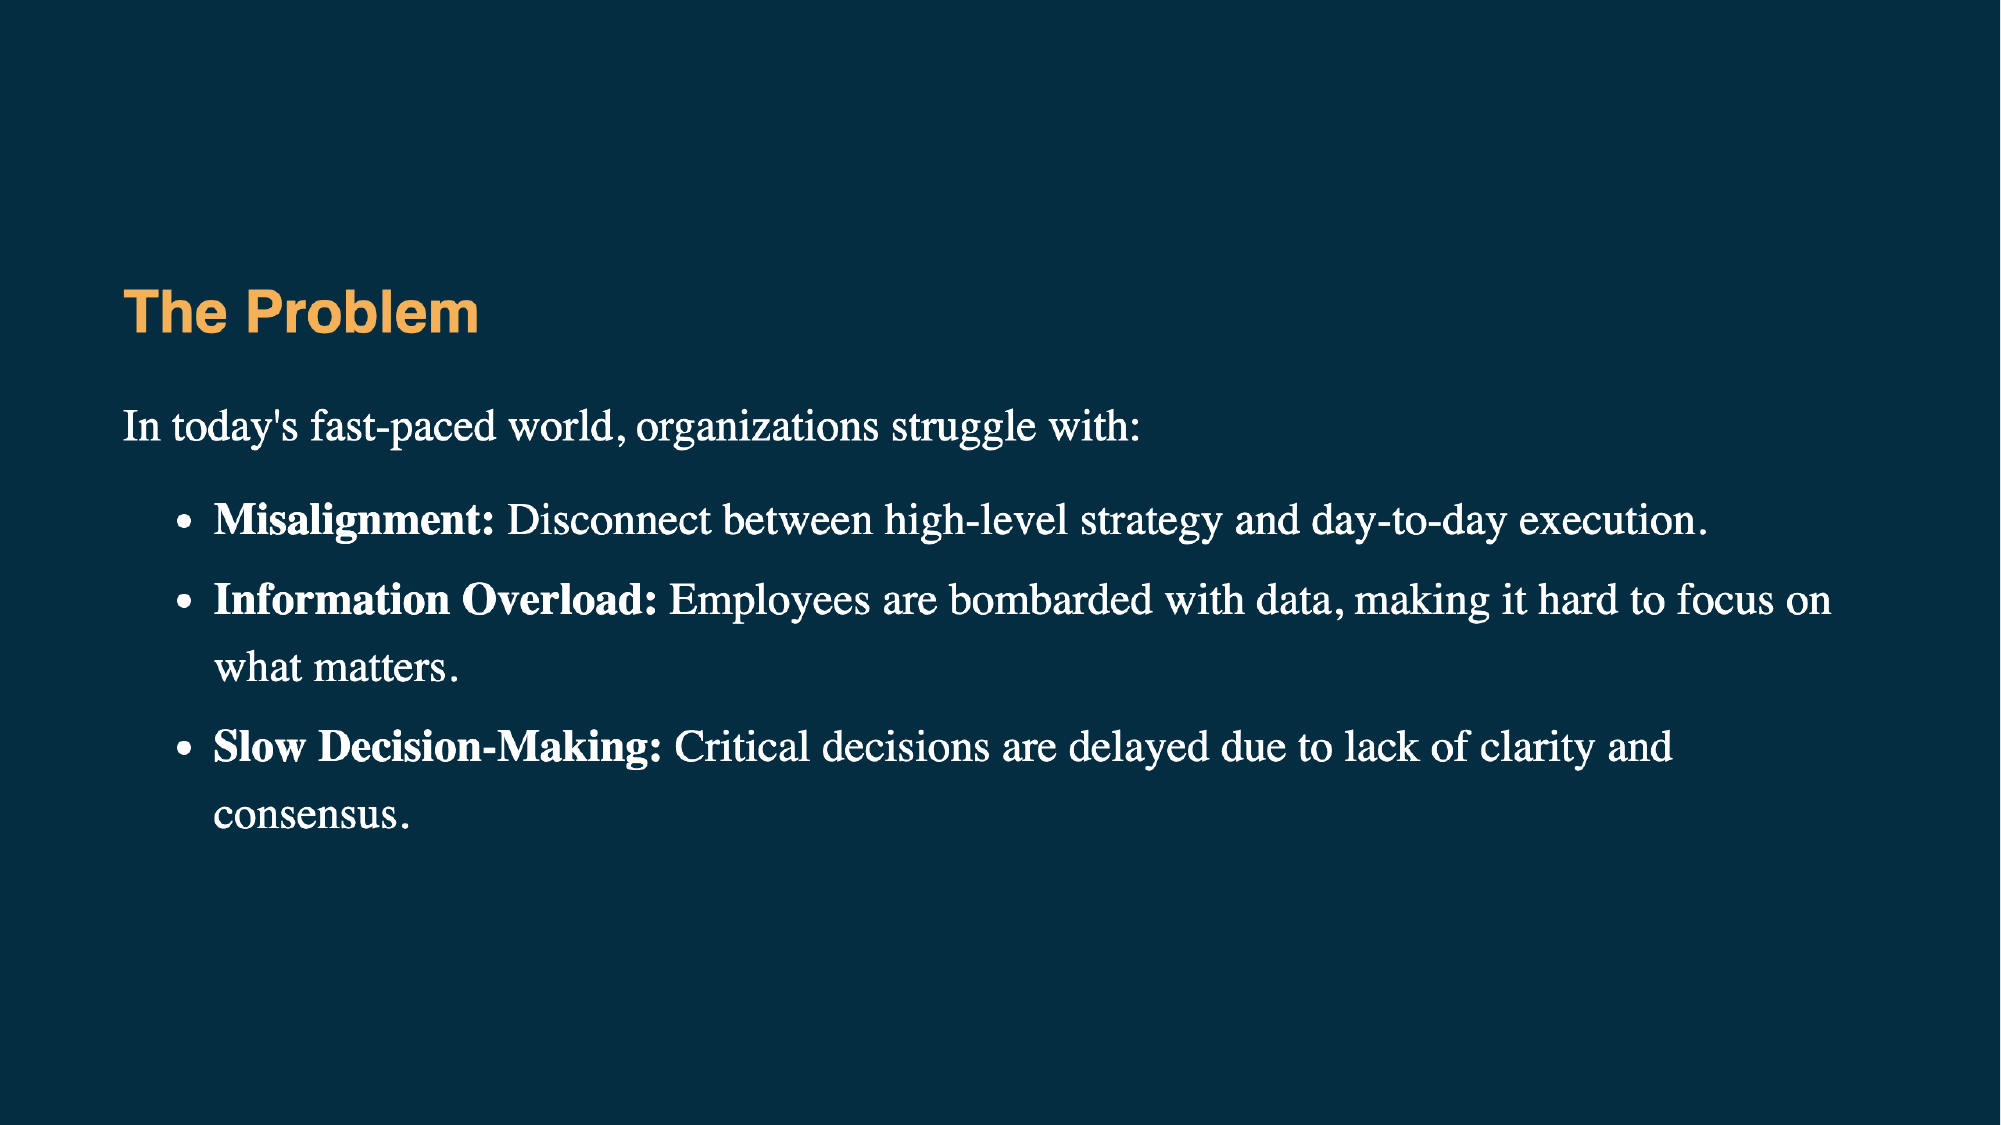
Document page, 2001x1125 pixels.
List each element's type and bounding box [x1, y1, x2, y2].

picture [1257, 584, 1277, 614]
picture [769, 594, 782, 614]
picture [894, 419, 906, 440]
picture [1281, 602, 1288, 614]
picture [1641, 514, 1646, 533]
picture [793, 415, 803, 440]
picture [1633, 588, 1640, 614]
picture [1583, 515, 1599, 534]
picture [781, 514, 791, 534]
picture [709, 594, 720, 613]
picture [441, 513, 462, 533]
picture [962, 419, 980, 434]
picture [268, 807, 276, 827]
picture [1004, 749, 1012, 761]
picture [235, 807, 255, 828]
picture [1050, 420, 1073, 439]
picture [308, 301, 340, 333]
picture [1644, 594, 1657, 614]
picture [300, 740, 306, 748]
picture [1609, 749, 1617, 761]
picture [1444, 504, 1464, 534]
picture [1018, 420, 1034, 440]
picture [383, 290, 390, 332]
picture [1356, 514, 1370, 544]
picture [1337, 609, 1342, 619]
picture [951, 584, 970, 614]
picture [659, 513, 676, 534]
picture [652, 740, 659, 747]
picture [962, 740, 970, 760]
picture [976, 755, 984, 761]
picture [973, 594, 986, 614]
picture [258, 513, 266, 533]
picture [1266, 513, 1274, 533]
picture [354, 593, 374, 614]
picture [342, 808, 355, 827]
picture [1099, 509, 1109, 534]
picture [1582, 593, 1596, 613]
picture [1521, 740, 1533, 761]
picture [1379, 741, 1394, 761]
picture [1233, 593, 1242, 613]
picture [866, 742, 881, 761]
picture [1312, 741, 1331, 761]
picture [522, 505, 538, 533]
picture [1747, 594, 1754, 613]
picture [929, 741, 942, 761]
picture [985, 594, 993, 612]
picture [900, 742, 913, 759]
picture [924, 516, 941, 540]
picture [994, 513, 1011, 534]
picture [1658, 513, 1671, 533]
picture [1738, 594, 1746, 614]
picture [853, 514, 859, 533]
picture [1820, 593, 1829, 613]
picture [484, 748, 495, 753]
picture [178, 595, 190, 607]
picture [686, 513, 696, 519]
picture [849, 419, 859, 440]
picture [963, 435, 980, 445]
picture [1201, 731, 1209, 760]
picture [1168, 741, 1184, 761]
picture [218, 504, 237, 533]
picture [1472, 609, 1489, 619]
picture [946, 504, 952, 533]
picture [832, 513, 848, 534]
picture [216, 661, 239, 681]
picture [1694, 594, 1713, 614]
picture [758, 584, 763, 613]
picture [358, 513, 368, 533]
picture [1684, 513, 1693, 533]
picture [996, 594, 1005, 613]
picture [555, 514, 568, 533]
picture [541, 740, 561, 761]
picture [941, 741, 948, 760]
picture [416, 660, 429, 680]
picture [335, 731, 349, 760]
picture [1458, 731, 1463, 760]
picture [282, 808, 295, 827]
picture [1681, 584, 1686, 613]
picture [674, 419, 694, 450]
picture [426, 593, 447, 613]
picture [661, 419, 673, 440]
picture [800, 731, 806, 760]
picture [647, 513, 655, 533]
picture [1481, 594, 1489, 605]
picture [917, 741, 923, 760]
picture [1113, 514, 1119, 533]
picture [976, 741, 988, 760]
picture [1128, 513, 1145, 534]
picture [818, 419, 837, 440]
picture [1178, 594, 1189, 614]
picture [178, 515, 190, 527]
picture [886, 741, 893, 760]
picture [1487, 514, 1500, 534]
picture [1716, 595, 1731, 614]
picture [501, 731, 522, 760]
picture [336, 513, 356, 543]
picture [1257, 514, 1263, 533]
picture [1018, 594, 1027, 613]
picture [985, 419, 1002, 433]
picture [215, 807, 232, 828]
picture [1392, 602, 1399, 614]
picture [1111, 593, 1128, 614]
picture [1147, 509, 1157, 534]
picture [589, 740, 597, 760]
picture [1185, 513, 1199, 526]
picture [734, 593, 754, 623]
picture [652, 754, 659, 761]
picture [1630, 740, 1638, 760]
picture [325, 503, 332, 509]
picture [1540, 584, 1548, 613]
picture [911, 514, 916, 533]
picture [416, 419, 433, 440]
picture [392, 740, 401, 760]
picture [1313, 504, 1333, 534]
picture [627, 740, 647, 769]
picture [1319, 593, 1330, 614]
picture [1576, 741, 1589, 766]
picture [895, 513, 904, 533]
picture [1073, 593, 1087, 613]
picture [1590, 513, 1600, 519]
picture [432, 663, 444, 680]
picture [700, 509, 710, 534]
picture [598, 513, 612, 533]
picture [1356, 594, 1365, 613]
picture [924, 420, 930, 440]
picture [1074, 420, 1079, 429]
picture [369, 513, 379, 533]
picture [484, 513, 492, 520]
picture [735, 735, 743, 761]
picture [230, 730, 236, 739]
picture [1490, 740, 1498, 746]
picture [718, 420, 725, 440]
picture [395, 660, 411, 681]
picture [1515, 750, 1523, 761]
picture [337, 661, 345, 680]
picture [1085, 420, 1090, 440]
picture [1472, 595, 1479, 607]
picture [1089, 584, 1109, 614]
picture [1203, 514, 1217, 540]
picture [1626, 509, 1637, 534]
picture [1314, 602, 1321, 614]
picture [397, 301, 425, 333]
picture [814, 593, 831, 614]
picture [919, 594, 935, 614]
picture [327, 419, 344, 440]
picture [273, 593, 293, 614]
picture [1167, 594, 1178, 612]
picture [1398, 593, 1408, 614]
picture [1469, 616, 1485, 623]
picture [1359, 749, 1367, 761]
picture [910, 415, 920, 440]
picture [1290, 594, 1297, 614]
picture [124, 290, 158, 332]
picture [422, 513, 439, 534]
picture [370, 656, 380, 681]
picture [1268, 741, 1285, 761]
picture [638, 419, 657, 440]
picture [373, 740, 390, 761]
picture [312, 504, 319, 533]
picture [1146, 741, 1159, 770]
picture [1016, 514, 1027, 534]
picture [521, 593, 538, 614]
picture [541, 593, 558, 613]
picture [742, 419, 748, 440]
picture [856, 595, 869, 612]
picture [249, 651, 266, 680]
picture [1615, 740, 1627, 761]
picture [789, 741, 796, 761]
picture [351, 660, 368, 681]
picture [1182, 529, 1199, 540]
picture [1563, 602, 1571, 614]
picture [1212, 588, 1220, 614]
picture [747, 741, 754, 760]
picture [1676, 514, 1682, 533]
picture [1237, 523, 1245, 534]
picture [1222, 741, 1234, 761]
picture [253, 740, 272, 761]
picture [178, 742, 190, 754]
picture [1300, 735, 1308, 761]
picture [613, 740, 622, 760]
picture [572, 513, 588, 534]
picture [1444, 741, 1452, 759]
picture [283, 421, 297, 440]
picture [812, 513, 828, 534]
picture [348, 421, 361, 439]
picture [1126, 749, 1134, 761]
picture [312, 412, 324, 440]
picture [983, 435, 1002, 450]
picture [1434, 593, 1441, 613]
picture [1257, 741, 1263, 760]
picture [953, 513, 962, 533]
picture [1082, 731, 1090, 760]
picture [922, 537, 937, 544]
picture [173, 415, 184, 440]
picture [1549, 593, 1557, 613]
picture [792, 514, 805, 533]
picture [781, 594, 789, 612]
picture [1247, 741, 1256, 761]
picture [323, 513, 332, 533]
picture [793, 594, 805, 614]
picture [232, 419, 250, 440]
picture [436, 740, 455, 761]
picture [1569, 593, 1581, 614]
picture [1132, 584, 1152, 614]
picture [512, 505, 517, 533]
picture [1180, 537, 1195, 544]
picture [1083, 513, 1095, 533]
picture [1031, 584, 1051, 614]
picture [985, 504, 989, 533]
picture [391, 593, 400, 613]
picture [298, 807, 315, 828]
picture [562, 584, 569, 613]
picture [163, 290, 191, 332]
picture [616, 514, 622, 533]
picture [565, 731, 586, 760]
picture [1467, 513, 1485, 534]
picture [774, 419, 791, 440]
picture [1456, 593, 1464, 613]
picture [699, 594, 708, 613]
picture [1563, 513, 1580, 534]
picture [233, 593, 243, 613]
picture [1521, 513, 1537, 534]
picture [244, 593, 254, 613]
picture [423, 740, 431, 760]
picture [846, 741, 862, 761]
picture [360, 808, 378, 828]
picture [1092, 741, 1109, 761]
picture [1366, 594, 1377, 613]
picture [376, 586, 390, 614]
picture [647, 593, 654, 600]
picture [931, 419, 957, 440]
picture [1542, 514, 1558, 533]
picture [792, 617, 801, 623]
picture [316, 661, 324, 680]
picture [1534, 740, 1557, 760]
picture [542, 419, 561, 440]
picture [824, 741, 835, 761]
picture [960, 443, 973, 450]
picture [753, 420, 769, 440]
picture [581, 410, 587, 440]
picture [218, 584, 227, 613]
picture [1070, 741, 1082, 761]
picture [1346, 730, 1353, 760]
picture [566, 420, 572, 440]
picture [1182, 516, 1188, 528]
picture [698, 419, 715, 440]
picture [328, 807, 336, 827]
picture [624, 513, 633, 533]
picture [1109, 410, 1115, 440]
picture [1597, 584, 1617, 614]
picture [1365, 740, 1377, 761]
picture [259, 807, 267, 827]
picture [1412, 584, 1429, 613]
picture [1800, 594, 1807, 613]
picture [404, 593, 424, 614]
picture [780, 749, 787, 761]
picture [1243, 513, 1255, 534]
picture [544, 514, 548, 533]
picture [392, 419, 411, 450]
picture [1605, 514, 1623, 534]
picture [1010, 740, 1020, 761]
picture [767, 509, 776, 534]
picture [1135, 741, 1142, 761]
picture [1279, 504, 1299, 534]
picture [1432, 742, 1439, 760]
picture [1378, 594, 1386, 613]
picture [252, 420, 265, 440]
picture [287, 301, 305, 332]
picture [903, 593, 917, 613]
picture [687, 606, 696, 613]
picture [271, 513, 285, 534]
picture [252, 441, 262, 450]
picture [953, 740, 961, 760]
picture [319, 808, 325, 827]
picture [1517, 589, 1524, 614]
picture [647, 607, 654, 614]
picture [1006, 594, 1017, 613]
picture [592, 410, 612, 440]
picture [1054, 602, 1062, 614]
picture [1503, 730, 1509, 760]
picture [1787, 595, 1800, 614]
picture [510, 420, 523, 440]
picture [1235, 731, 1242, 761]
picture [241, 731, 249, 760]
picture [1023, 740, 1037, 760]
picture [346, 290, 376, 333]
picture [352, 740, 370, 761]
picture [1007, 410, 1013, 440]
picture [319, 409, 327, 414]
picture [888, 504, 893, 533]
picture [620, 584, 640, 614]
picture [885, 602, 892, 614]
picture [1563, 737, 1571, 761]
picture [325, 660, 334, 680]
picture [290, 656, 300, 681]
picture [1039, 741, 1055, 761]
picture [574, 593, 594, 614]
picture [1199, 594, 1206, 613]
picture [1301, 588, 1310, 614]
picture [296, 593, 313, 613]
picture [672, 584, 694, 613]
picture [928, 513, 941, 526]
picture [1189, 741, 1200, 761]
picture [1639, 740, 1647, 760]
picture [1448, 594, 1455, 613]
picture [1399, 731, 1417, 760]
picture [351, 419, 359, 425]
picture [215, 730, 236, 761]
picture [270, 527, 276, 534]
picture [383, 656, 393, 681]
picture [271, 660, 289, 681]
picture [1159, 513, 1176, 534]
picture [721, 594, 729, 613]
picture [1336, 513, 1353, 534]
picture [893, 594, 902, 614]
picture [288, 513, 308, 534]
picture [1095, 415, 1106, 440]
picture [455, 419, 472, 440]
picture [522, 731, 536, 760]
picture [484, 527, 492, 534]
picture [384, 513, 417, 533]
picture [706, 740, 729, 760]
picture [680, 515, 694, 534]
picture [126, 411, 135, 440]
picture [197, 301, 226, 333]
picture [464, 583, 495, 615]
picture [836, 731, 844, 760]
picture [592, 515, 600, 534]
picture [597, 593, 616, 614]
picture [1037, 513, 1054, 534]
picture [405, 740, 420, 761]
picture [1651, 731, 1671, 761]
picture [521, 420, 533, 439]
picture [1503, 594, 1510, 613]
picture [725, 504, 763, 534]
picture [240, 504, 253, 533]
picture [187, 419, 206, 440]
picture [322, 731, 331, 760]
picture [435, 419, 451, 440]
picture [638, 513, 646, 533]
picture [1060, 504, 1064, 533]
picture [807, 420, 813, 440]
picture [1652, 515, 1660, 534]
picture [865, 419, 877, 440]
picture [676, 731, 702, 761]
picture [258, 583, 274, 613]
picture [862, 513, 870, 533]
picture [432, 301, 476, 332]
picture [140, 420, 147, 440]
picture [466, 505, 479, 534]
picture [148, 419, 158, 440]
picture [1482, 742, 1496, 761]
picture [383, 808, 396, 827]
picture [316, 593, 349, 613]
picture [1064, 594, 1070, 614]
picture [458, 740, 468, 760]
picture [498, 593, 515, 614]
picture [364, 415, 375, 440]
picture [835, 594, 851, 614]
picture [1656, 594, 1664, 613]
picture [1812, 594, 1819, 613]
picture [1406, 513, 1426, 534]
picture [1116, 419, 1127, 440]
picture [1114, 730, 1120, 760]
picture [1760, 594, 1773, 613]
picture [726, 419, 736, 440]
picture [1487, 537, 1496, 544]
picture [209, 410, 229, 440]
picture [475, 410, 495, 440]
picture [1393, 509, 1403, 534]
picture [275, 740, 300, 761]
picture [1225, 584, 1232, 613]
picture [759, 741, 774, 761]
picture [469, 740, 479, 760]
picture [842, 420, 848, 440]
picture [249, 290, 281, 332]
picture [602, 740, 612, 760]
picture [393, 583, 400, 589]
